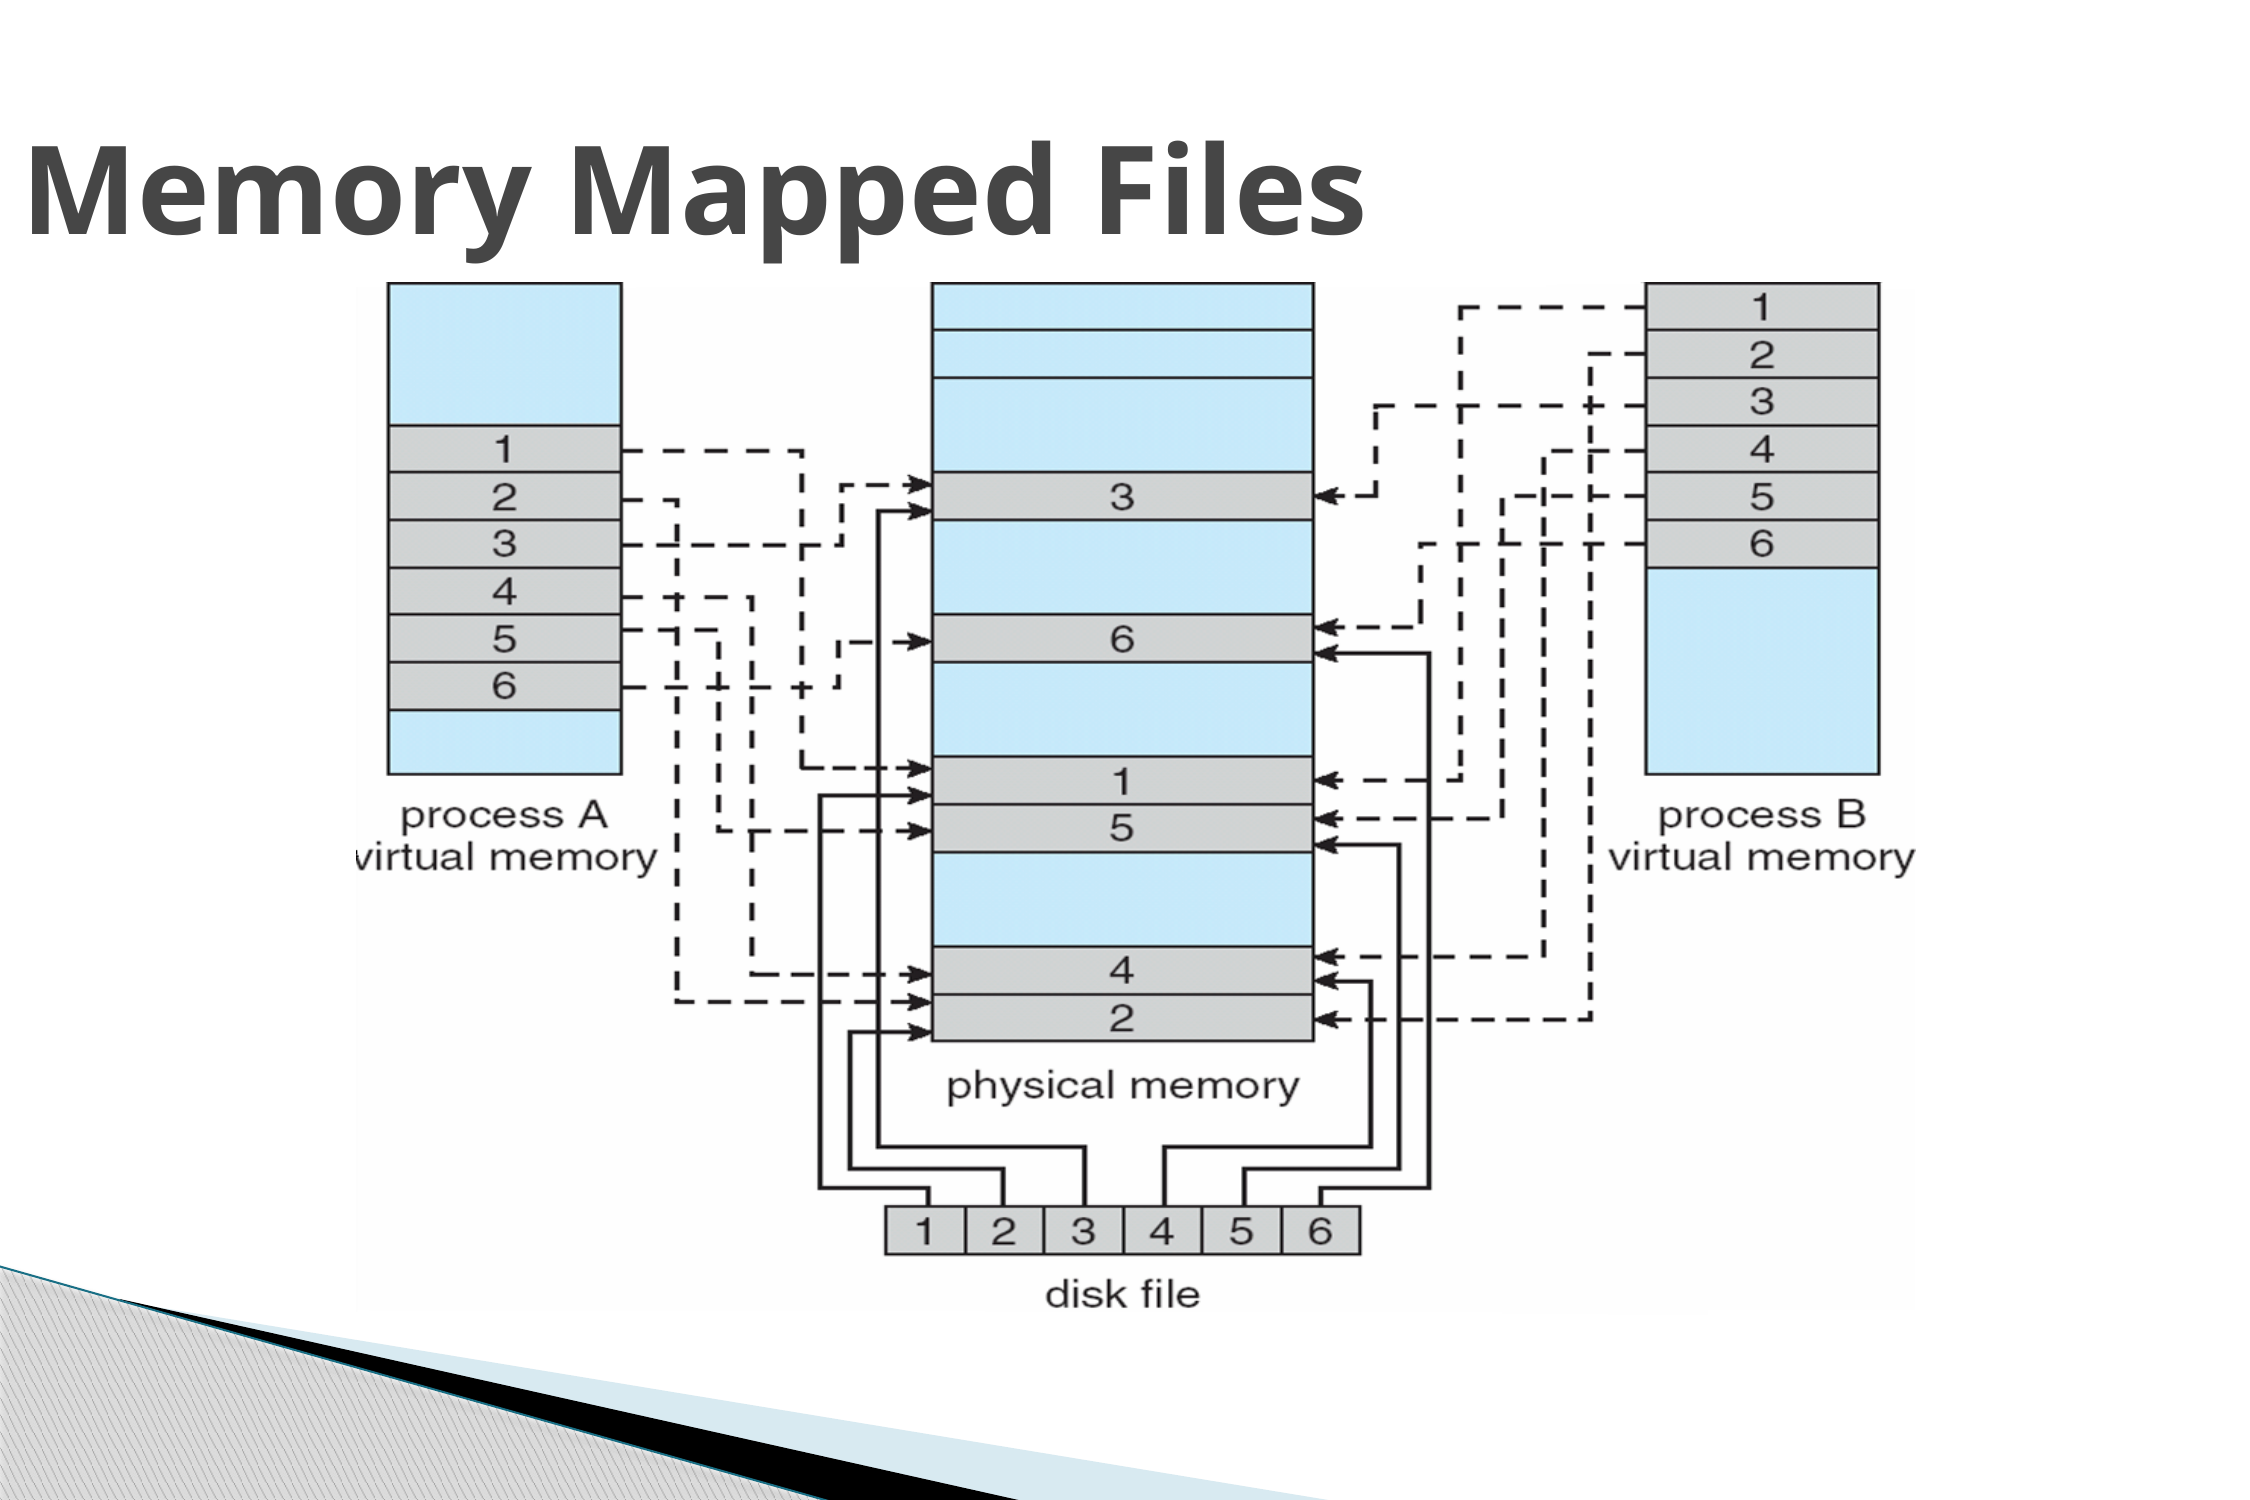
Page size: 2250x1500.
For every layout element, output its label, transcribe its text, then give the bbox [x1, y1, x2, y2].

title Memory Mapped Files [0, 60, 2025, 311]
picture [356, 282, 1916, 1320]
